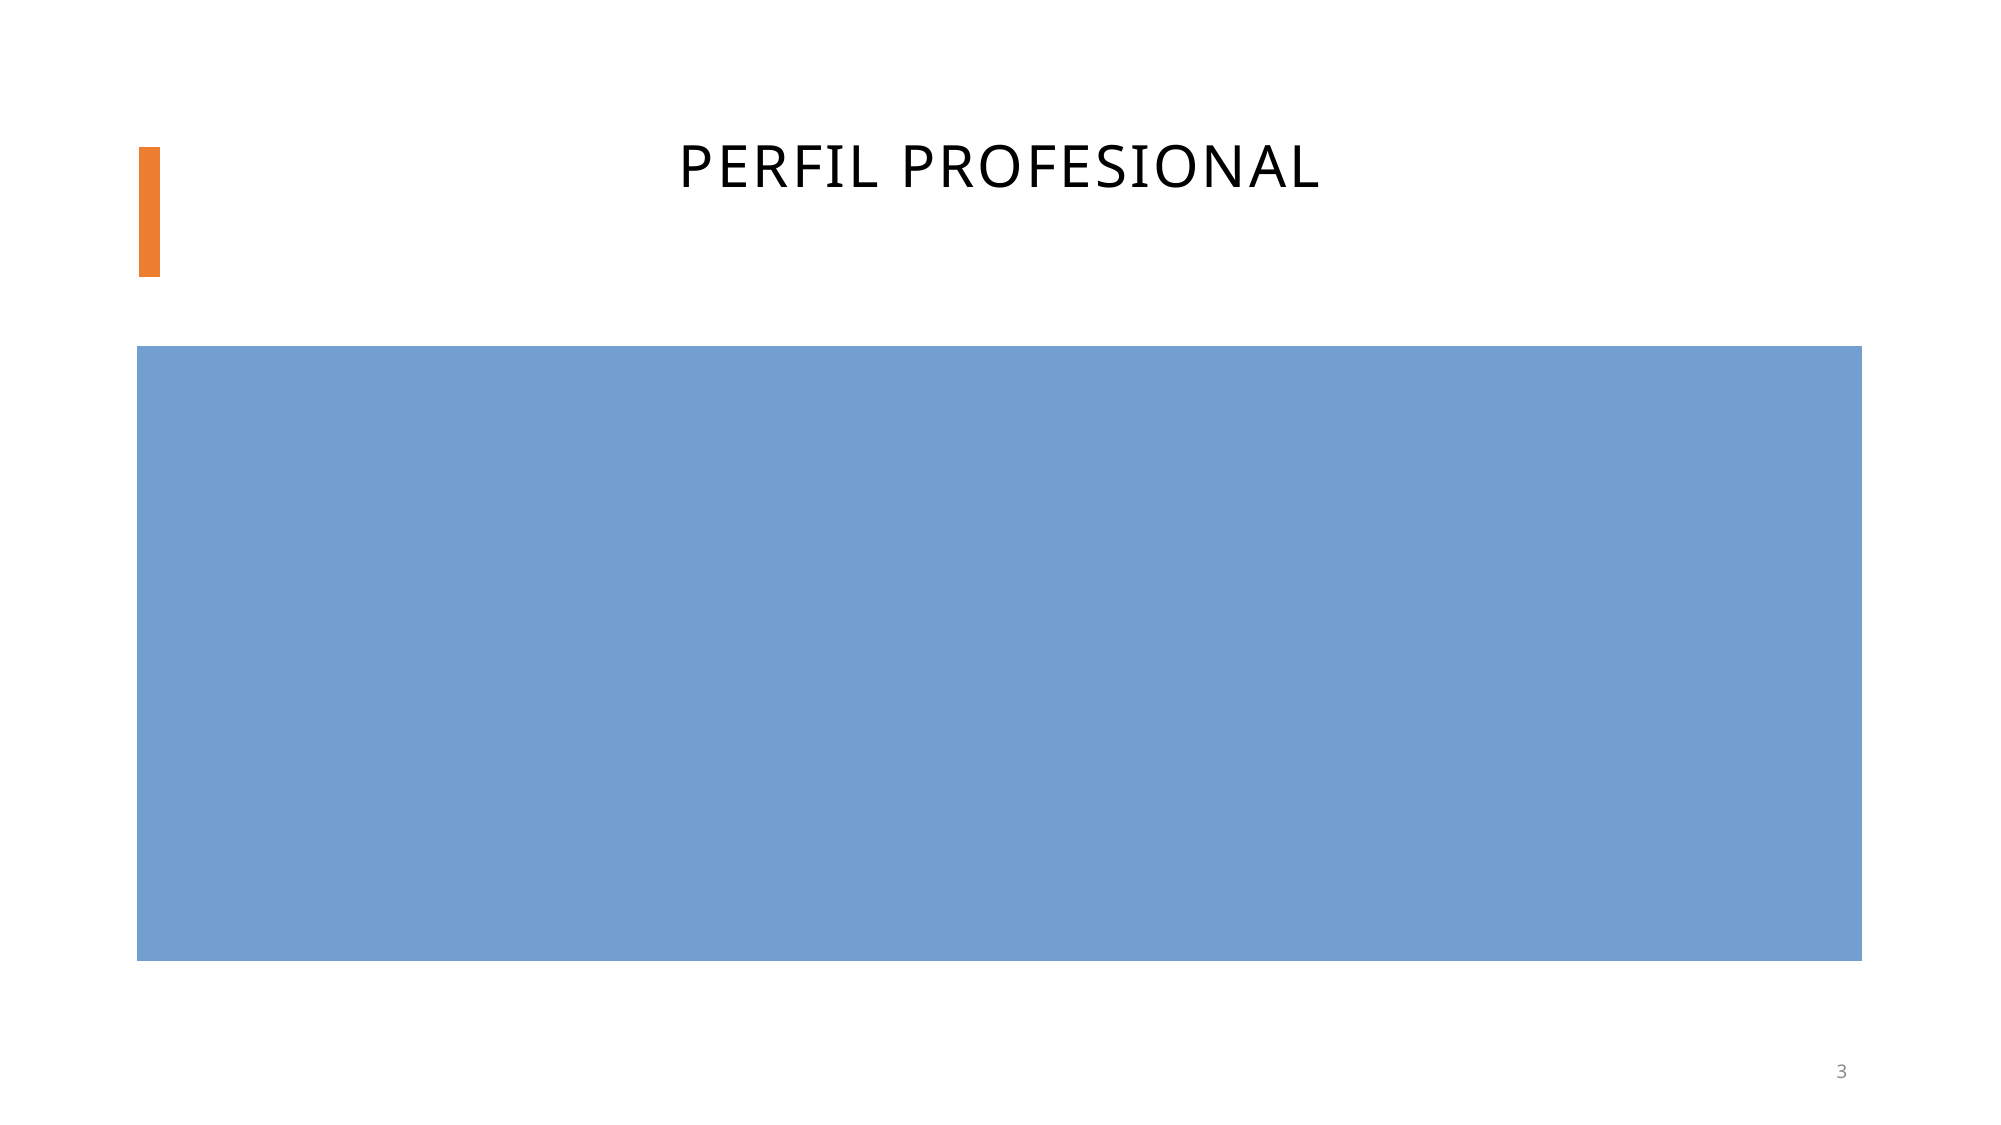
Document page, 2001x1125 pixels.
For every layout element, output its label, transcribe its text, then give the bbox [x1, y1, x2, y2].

slide_number 3 [1412, 1042, 1863, 1103]
text_box [136, 144, 164, 280]
title Perfil profesional [137, 59, 1863, 278]
